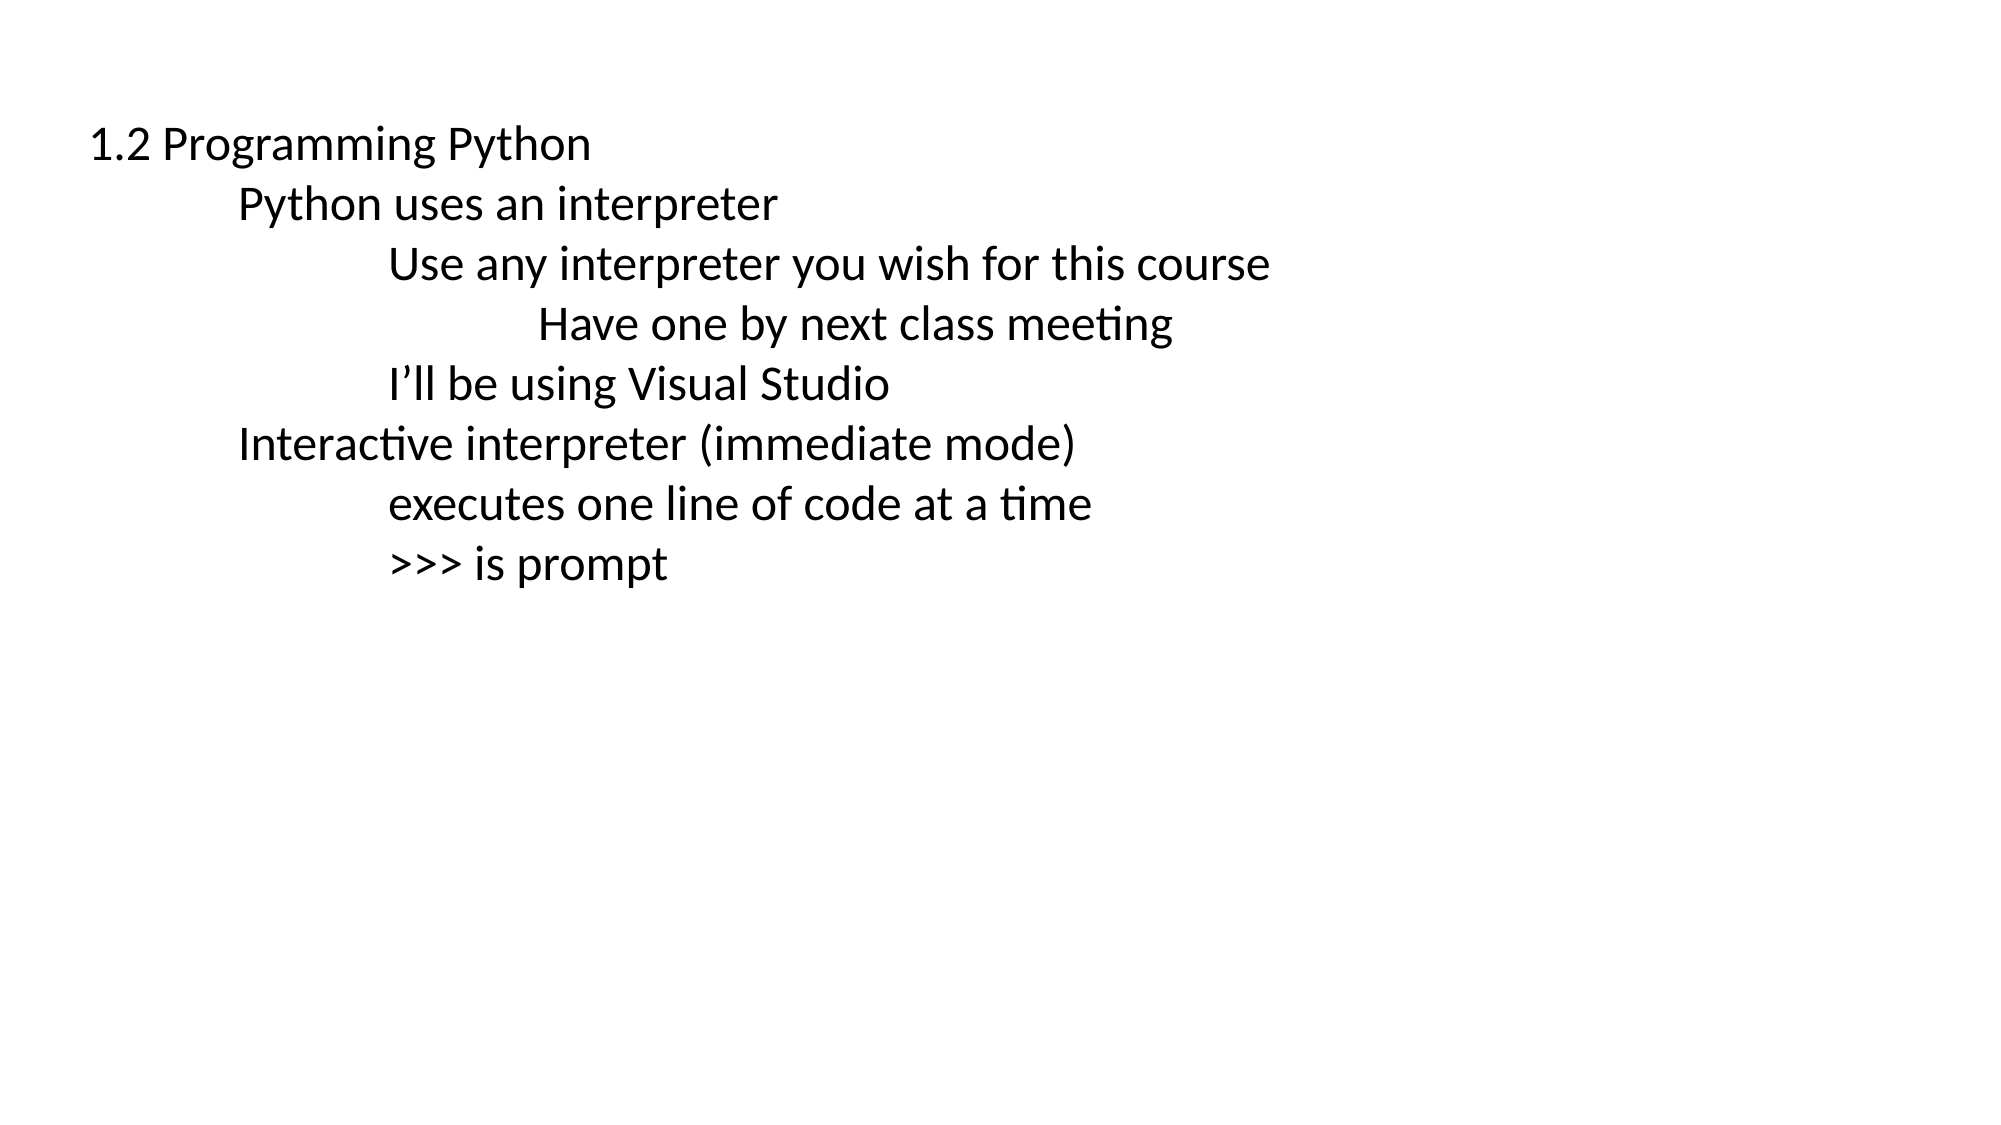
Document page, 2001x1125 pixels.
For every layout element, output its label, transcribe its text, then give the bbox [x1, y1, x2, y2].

text_box 1.2 Programming Python Python uses an interpreter Use any interpreter you wish for this course Have one by next class meeting I’ll be using Visual Studio Interactive interpreter (immediate mode) executes one line of code at a time >>> is prompt [73, 103, 1944, 598]
